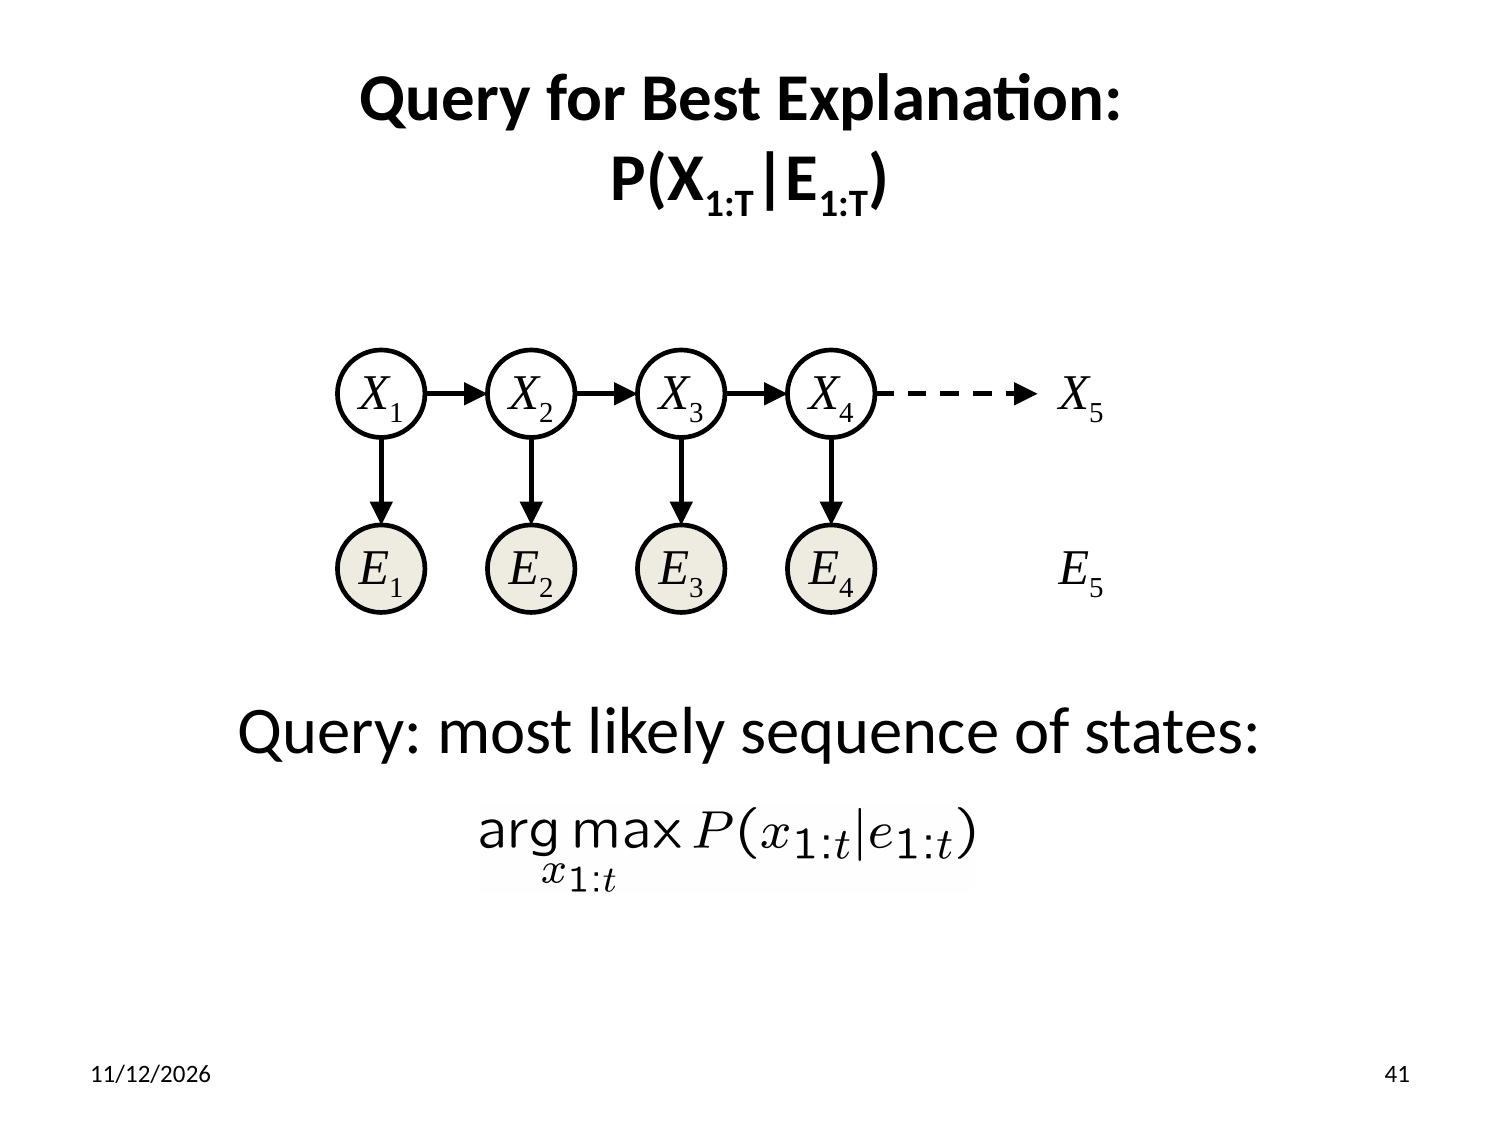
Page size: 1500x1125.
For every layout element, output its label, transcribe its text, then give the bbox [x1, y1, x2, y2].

slide_number 41 [1074, 1042, 1425, 1103]
text_box X2 [487, 349, 575, 438]
text_box X1 [337, 349, 425, 438]
text_box X5 [1037, 349, 1125, 438]
text_box E5 [1037, 525, 1125, 613]
text_box E2 [487, 525, 575, 613]
text_box X3 [637, 349, 725, 438]
picture [478, 805, 976, 894]
title Query for Best Explanation: P(X1:T|E1:T) [75, 45, 1425, 233]
text_box E1 [337, 525, 425, 613]
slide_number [75, 1042, 425, 1103]
text_box E4 [787, 525, 875, 613]
text_box X4 [787, 349, 875, 438]
list Query: most likely sequence of states: [75, 695, 1425, 800]
text_box E3 [637, 525, 725, 613]
